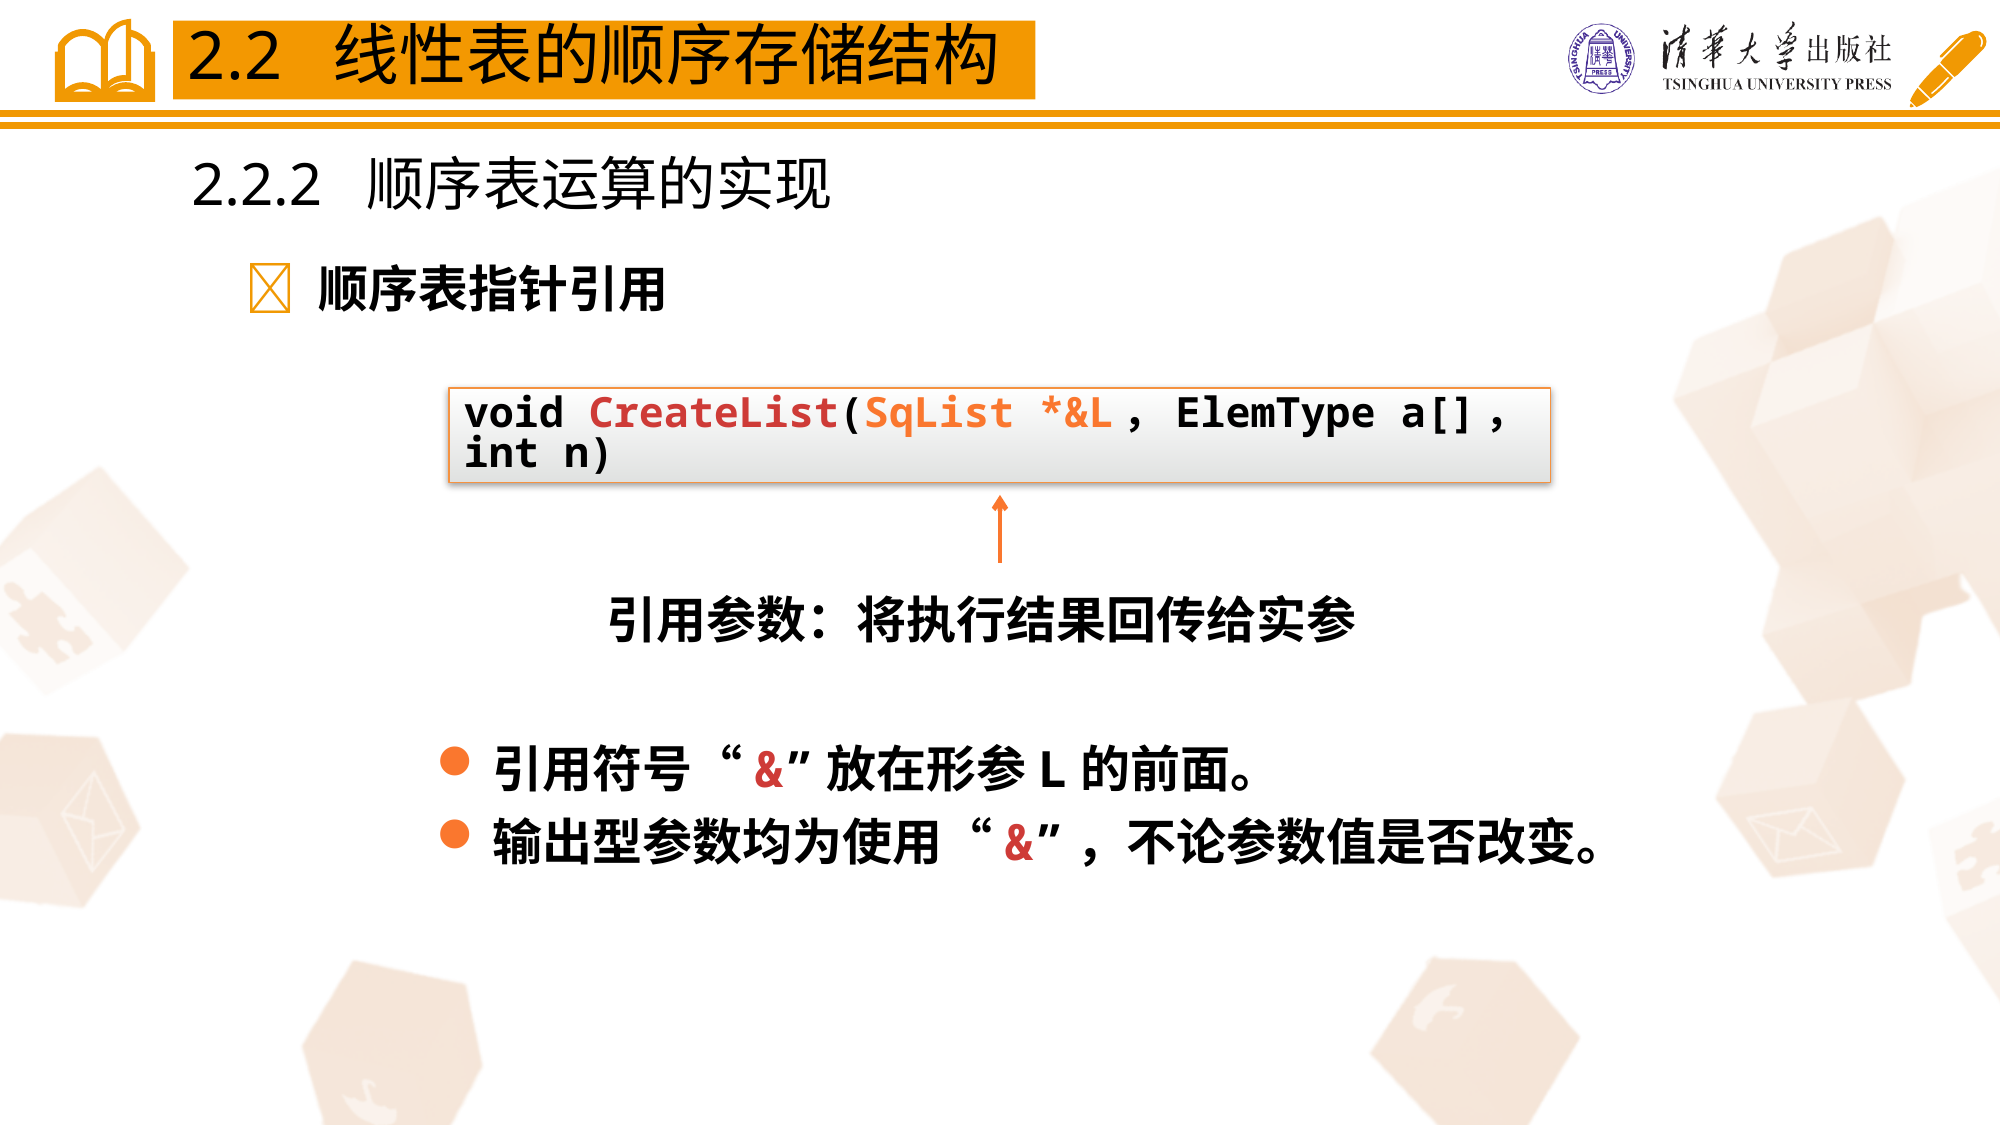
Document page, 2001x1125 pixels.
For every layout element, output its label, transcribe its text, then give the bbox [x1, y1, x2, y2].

text_box 引用参数：将执行结果回传给实参 [591, 593, 1165, 656]
text_box 2.2 线性表的顺序存储结构 [173, 20, 1036, 100]
text_box 引用符号“&”放在形参L的前面。 输出型参数均为使用“&”，不论参数值是否改变。 [421, 741, 1196, 878]
text_box 2.2.2 顺序表运算的实现 [161, 153, 1119, 225]
picture [1201, 236, 2000, 1079]
text_box  顺序表指针引用 [230, 261, 758, 325]
picture [1531, 0, 1973, 149]
text_box void CreateList(SqList *&L，ElemType a[]，int n) [448, 387, 1196, 483]
